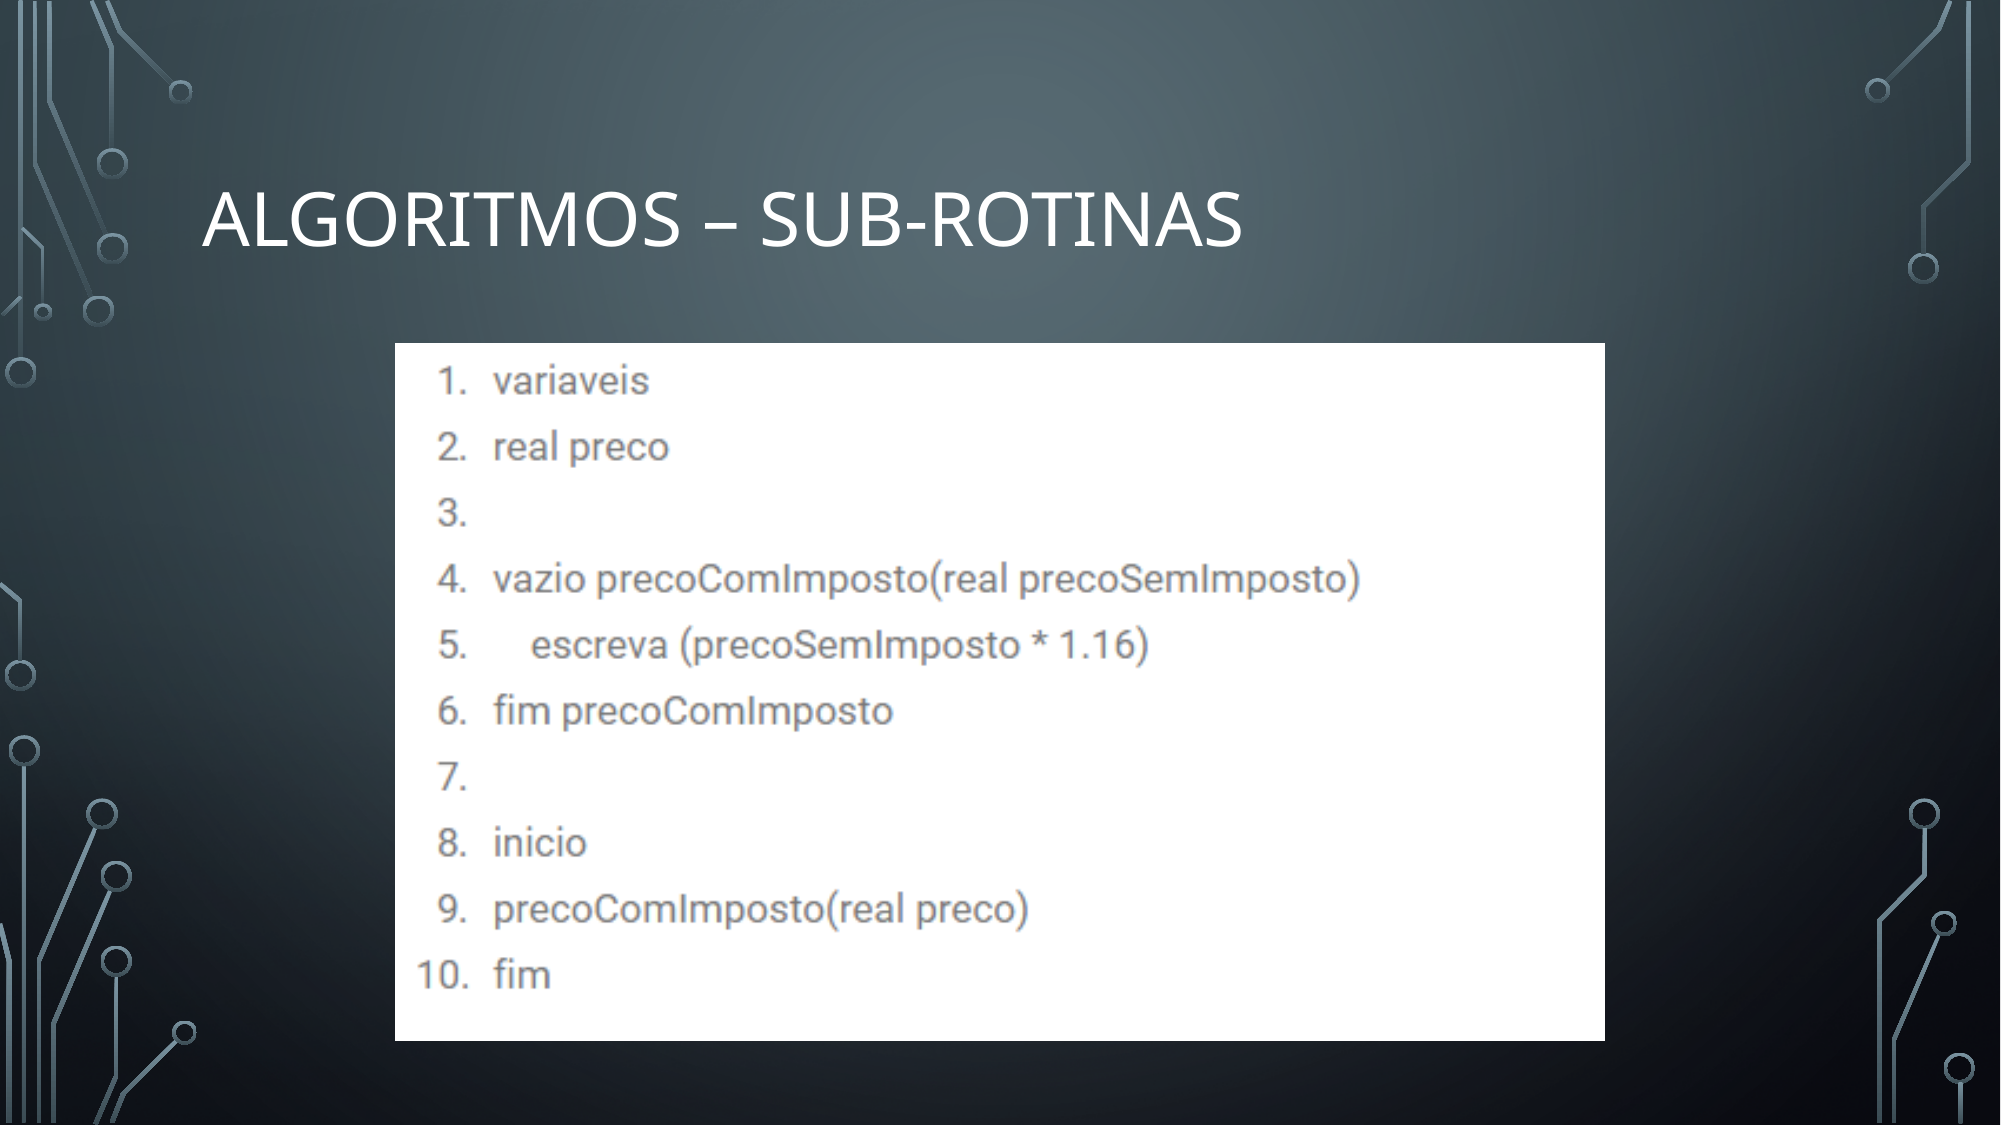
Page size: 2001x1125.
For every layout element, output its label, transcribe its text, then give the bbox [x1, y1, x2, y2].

title Algoritmos – Sub-rotinas [187, 101, 1813, 344]
picture [394, 343, 1605, 1041]
